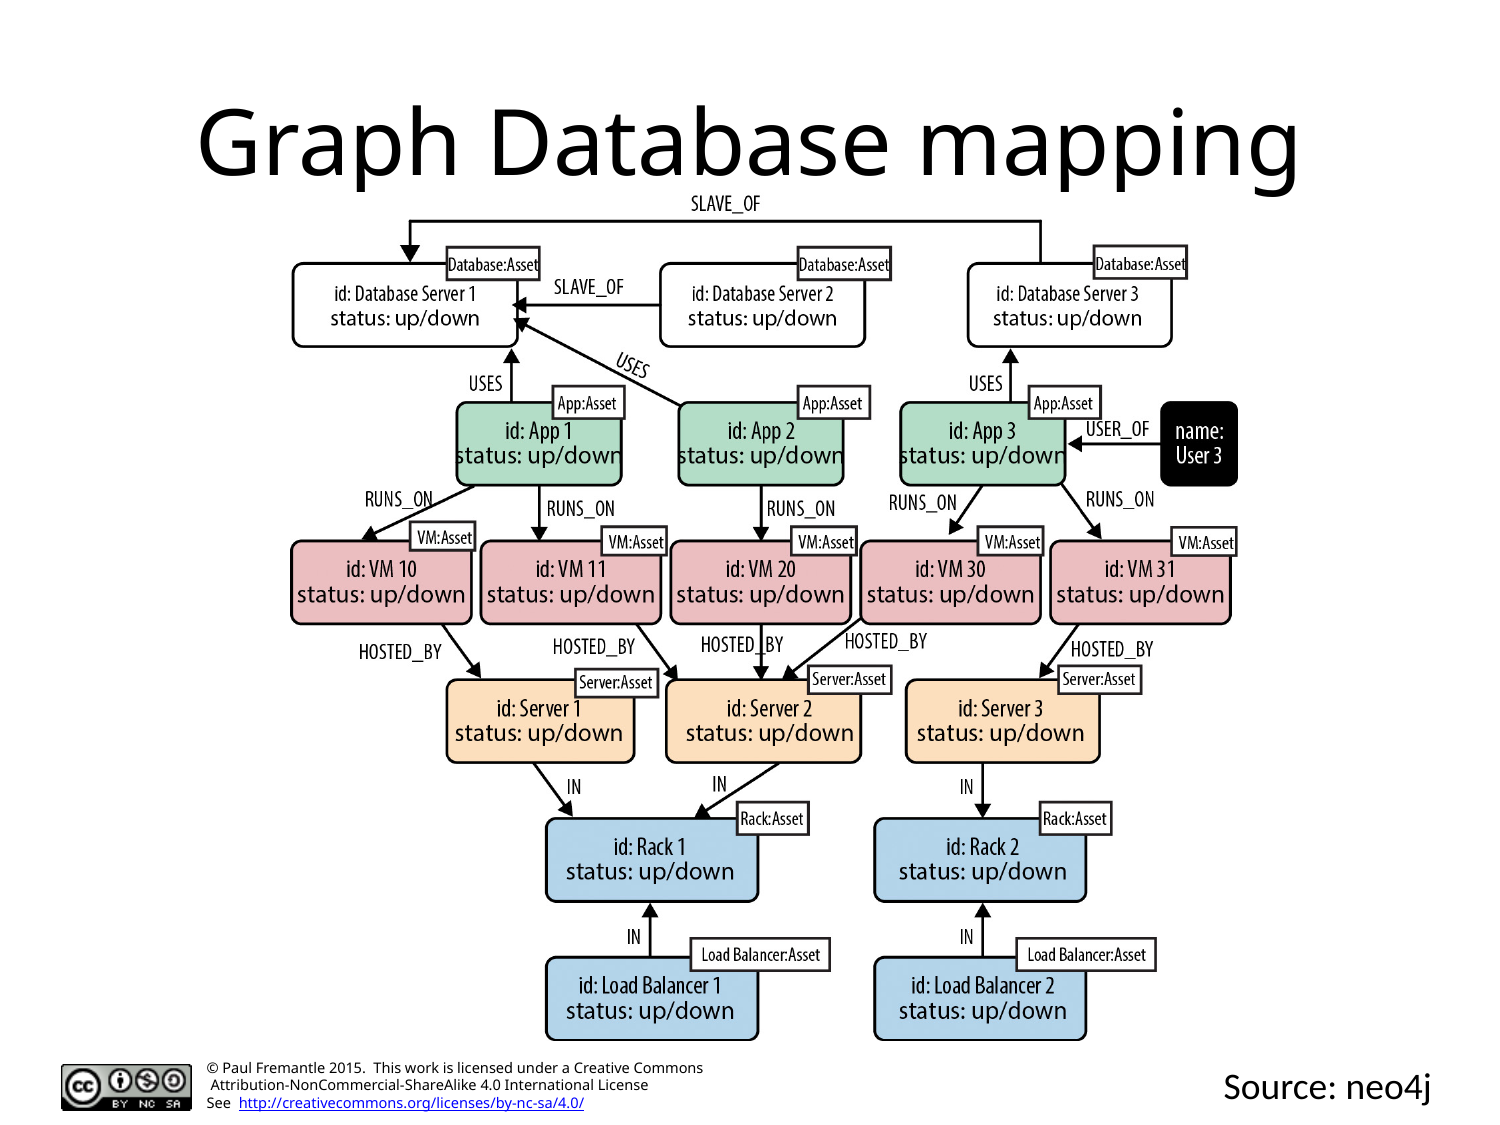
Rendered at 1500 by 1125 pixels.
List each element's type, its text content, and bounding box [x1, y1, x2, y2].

title Graph Database mapping [75, 45, 1425, 233]
picture [61, 1064, 192, 1111]
text_box Source: neo4j [1208, 1054, 1450, 1116]
picture [289, 192, 1238, 1041]
